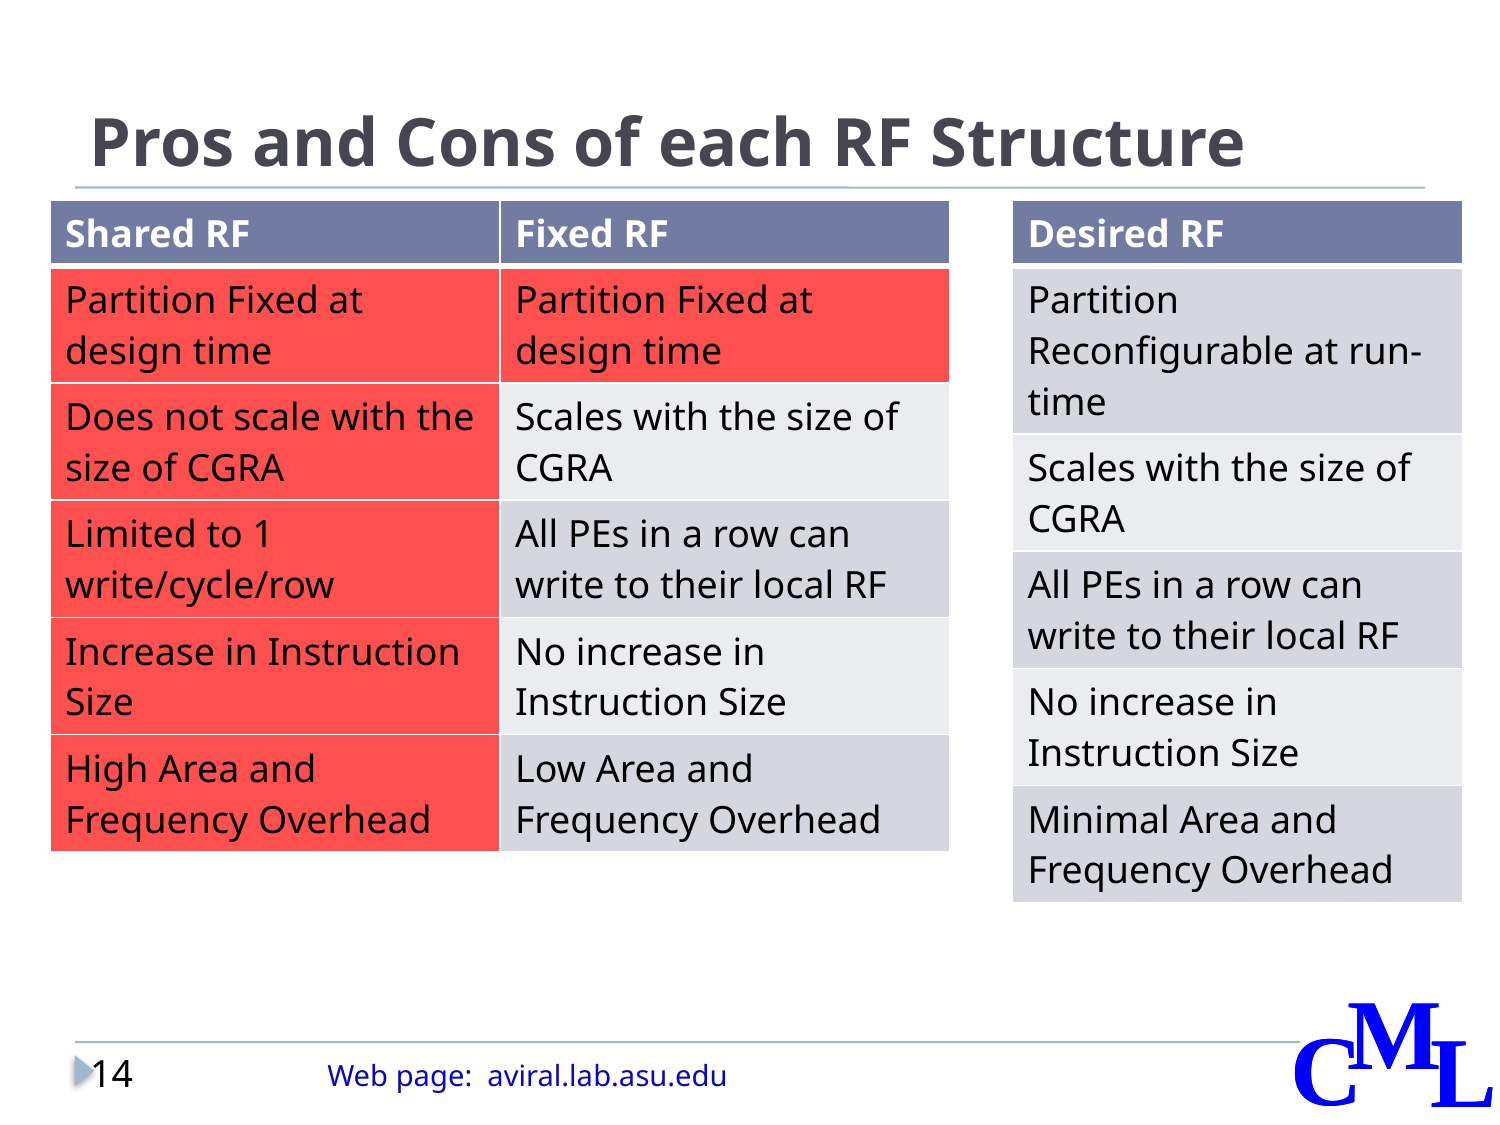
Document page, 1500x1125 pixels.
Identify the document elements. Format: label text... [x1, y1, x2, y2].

title Pros and Cons of each RF Structure [75, 24, 1425, 188]
table_cell Limited to 1 write/cycle/row [51, 501, 499, 617]
table_cell Scales with the size of CGRA [1013, 435, 1462, 550]
table_header Shared RF [51, 201, 499, 263]
table_cell No increase in Instruction Size [501, 618, 949, 734]
table_cell Minimal Area and Frequency Overhead [1013, 786, 1462, 902]
table_cell All PEs in a row can write to their local RF [1013, 552, 1462, 668]
table_cell Does not scale with the size of CGRA [51, 384, 499, 499]
table_header Desired RF [1013, 201, 1462, 263]
table_cell Scales with the size of CGRA [501, 384, 949, 499]
table_cell Low Area and Frequency Overhead [501, 735, 949, 851]
table_cell Partition Fixed at design time [51, 269, 499, 382]
table_cell All PEs in a row can write to their local RF [501, 501, 949, 617]
table_cell Increase in Instruction Size [51, 618, 499, 734]
table_cell Partition Fixed at design time [501, 269, 949, 382]
table_cell High Area and Frequency Overhead [51, 735, 499, 851]
table_cell Partition Reconfigurable at run-time [1013, 269, 1462, 433]
table_cell No increase in Instruction Size [1013, 669, 1462, 785]
slide_number 14 [75, 1042, 288, 1103]
table_header Fixed RF [501, 201, 949, 263]
